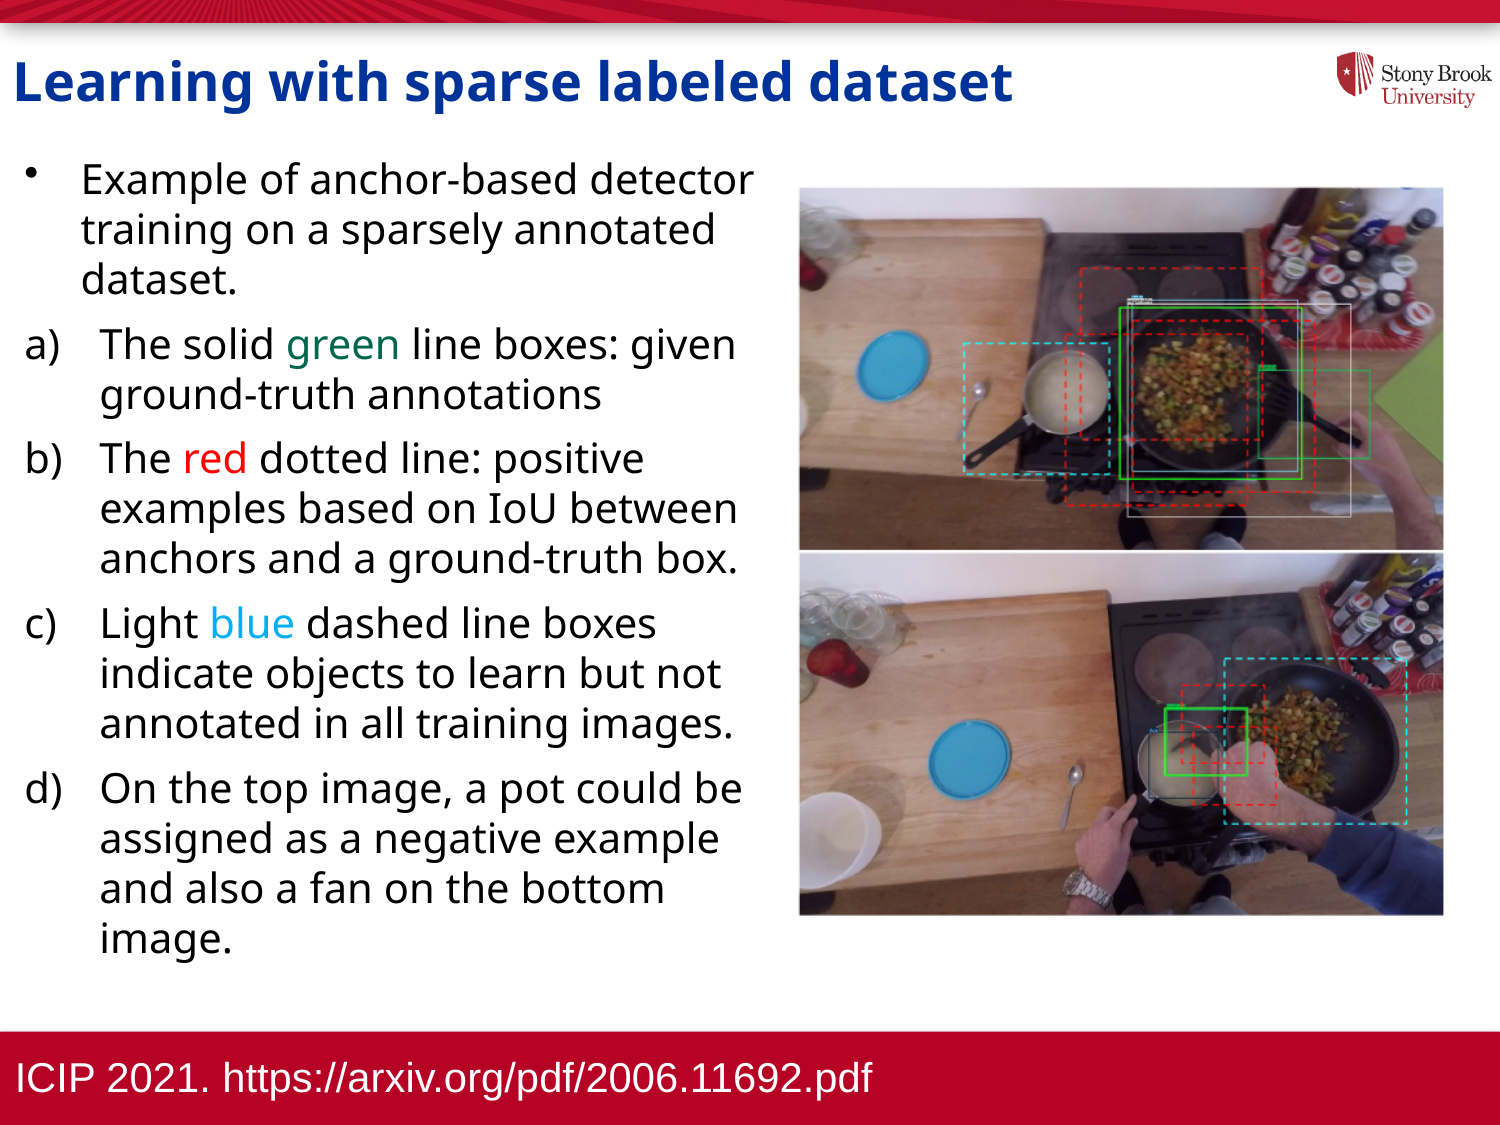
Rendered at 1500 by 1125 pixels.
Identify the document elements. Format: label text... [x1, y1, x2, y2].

picture [0, 0, 1500, 23]
picture [787, 174, 1451, 921]
title Learning with sparse labeled dataset [12, 27, 1479, 146]
picture [1479, 52, 1492, 108]
text_box ICIP 2021. https://arxiv.org/pdf/2006.11692.pdf [0, 1043, 1500, 1125]
list Example of anchor-based detector training on a sparsely annotated dataset. The solid green line boxes: given ground-truth annotations The red dotted line: positive examples based on IoU between anchors and a ground-truth box. Light blue dashed line boxes indicate objects to learn but not annotated in all training images. On the top image, a pot could be assigned as a negative example and also a fan on the bottom image. [24, 152, 788, 1001]
